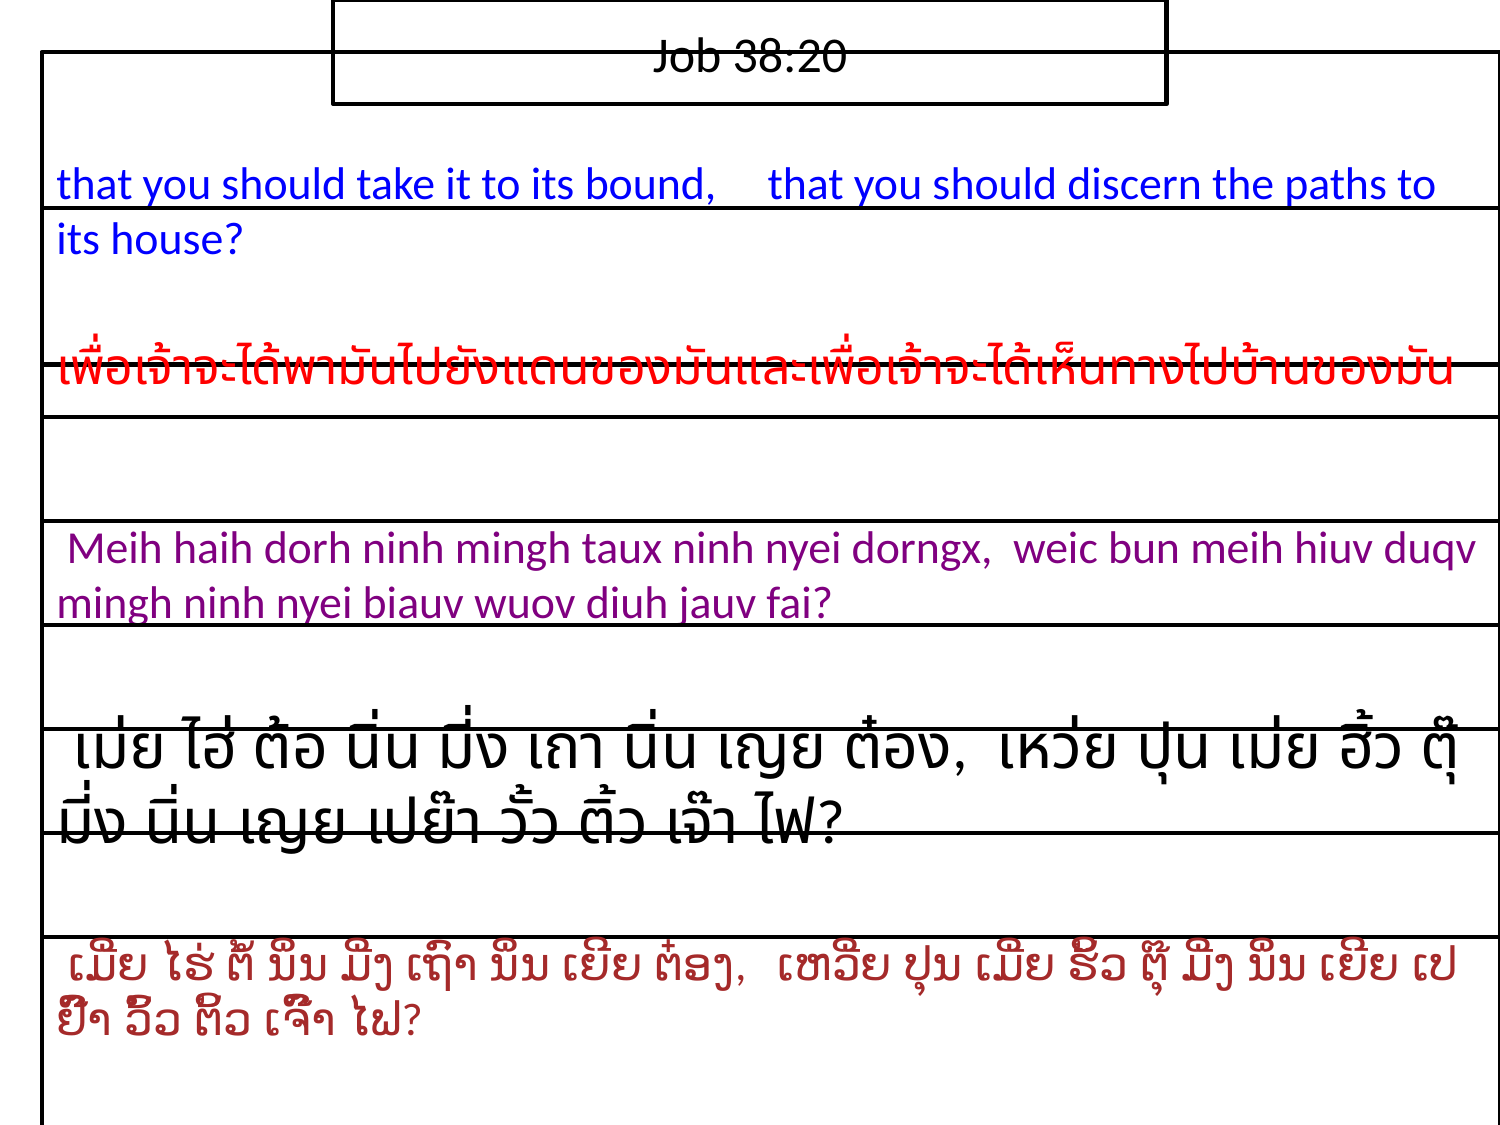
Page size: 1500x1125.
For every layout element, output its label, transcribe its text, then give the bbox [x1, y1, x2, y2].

text_box Meih haih dorh ninh mingh taux ninh nyei dorngx, weic bun meih hiuv duqv mingh ninh nyei biauv wuov diuh jauv fai? [40, 415, 1500, 623]
text_box that you should take it to its bound, that you should discern the paths to its house? [40, 50, 1500, 206]
text_box ເມີ່ຍ ໄຮ່ ຕໍ້ ນິ່ນ ມີ່ງ ເຖົາ ນິ່ນ ເຍີຍ ຕ໋ອງ, ເຫວີ່ຍ ປຸນ ເມີ່ຍ ຮິ້ວ ຕຸ໊ ມີ່ງ ນິ່ນ ເຍີຍ ເປຢົ໊າ ວົ້ວ ຕິ້ວ ເຈົ໊າ ໄຟ? [40, 831, 1500, 1125]
text_box เพื่อ​เจ้า​จะ​ได้​พา​มัน​ไป​ยัง​แดน​ของ​มันและ​เพื่อ​เจ้า​จะ​ได้​เห็น​ทาง​ไป​บ้าน​ของ​มัน [40, 206, 1500, 415]
text_box เม่ย ไฮ่ ต้อ นิ่น มี่ง เถา นิ่น เญย ต๋อง, เหว่ย ปุน เม่ย ฮิ้ว ตุ๊ มี่ง นิ่น เญย เปย๊า วั้ว ติ้ว เจ๊า ไฟ? [40, 623, 1500, 831]
text_box Job 38:20 [331, 0, 1169, 50]
